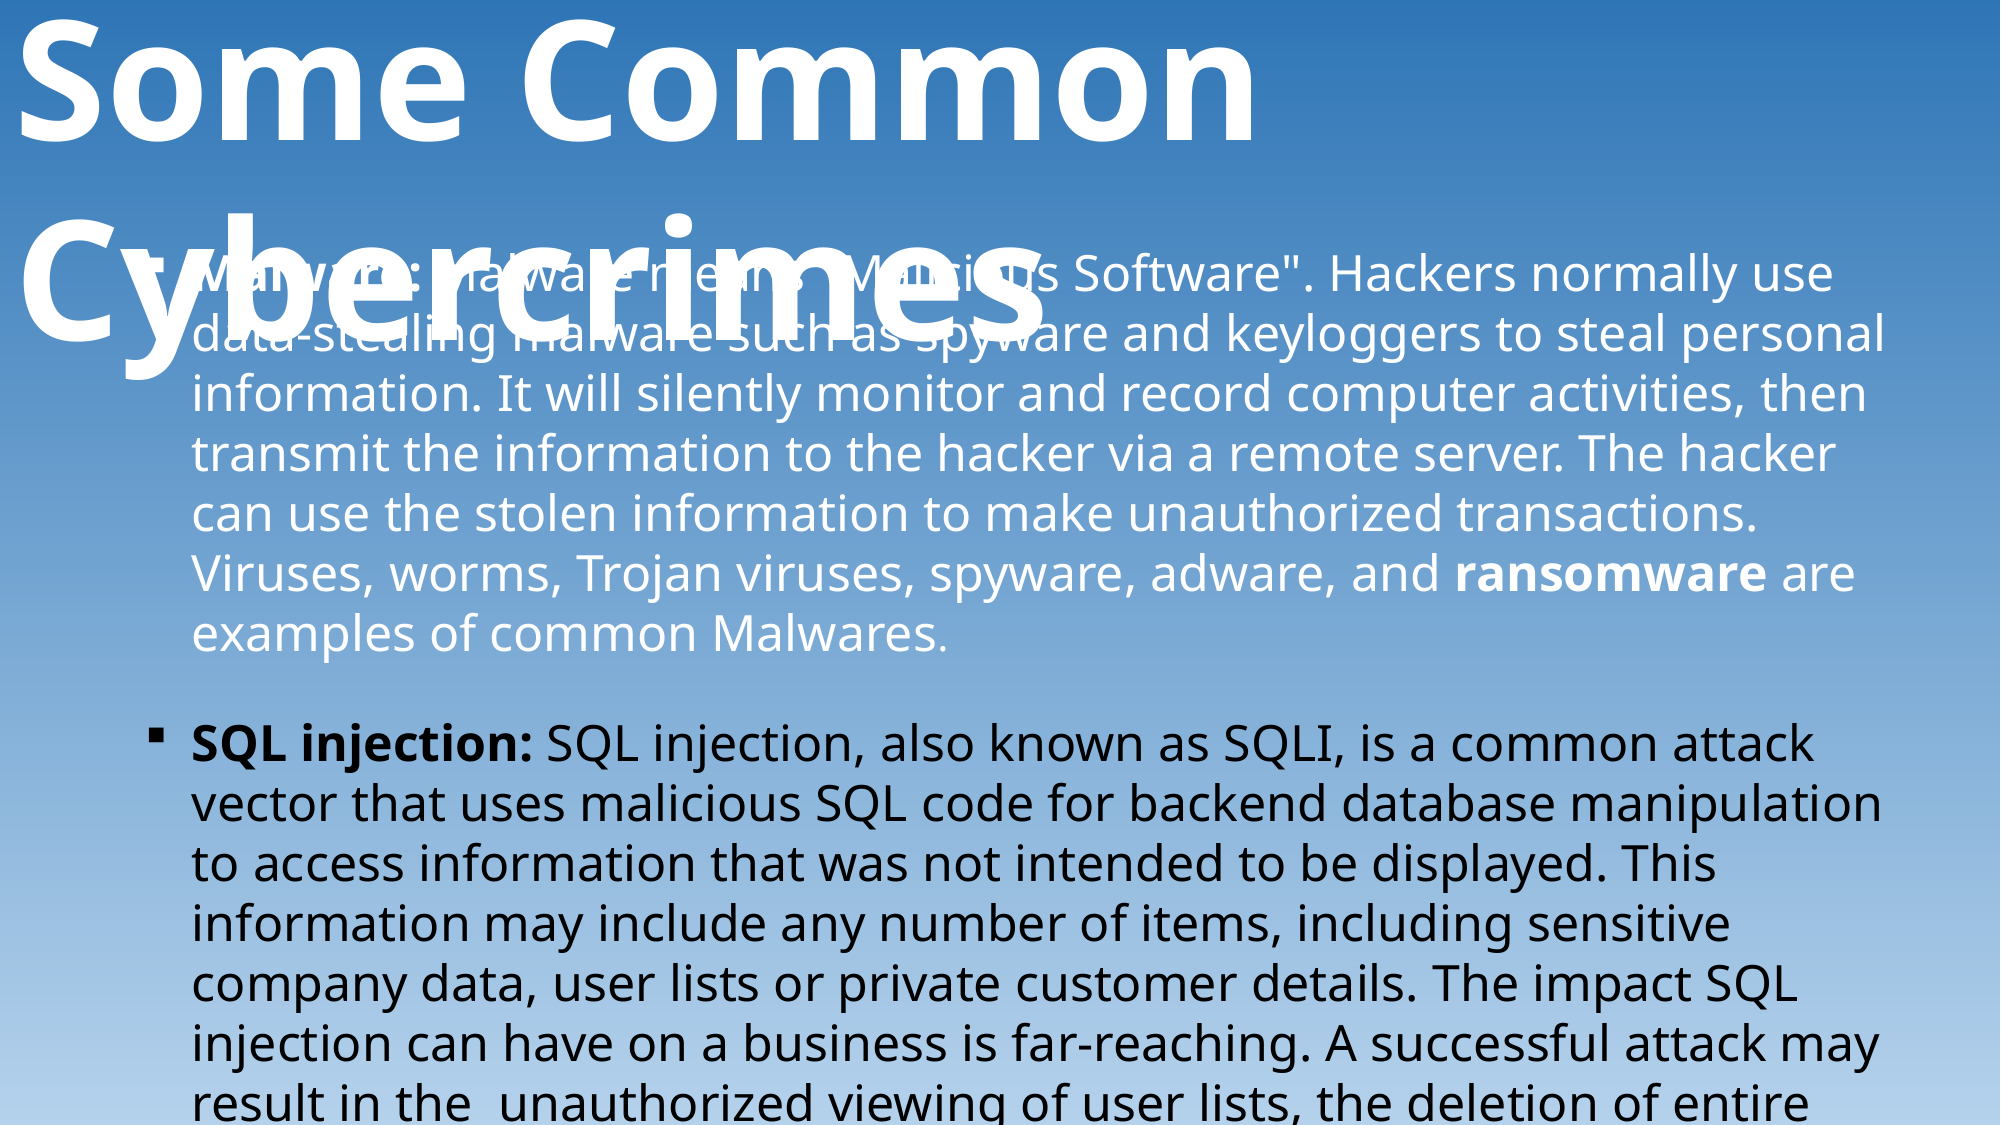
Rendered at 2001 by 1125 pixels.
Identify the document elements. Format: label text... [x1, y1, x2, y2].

text_box Some Common Cybercrimes [0, 0, 1658, 382]
text_box Malware: Malware means "Malicious Software". Hackers normally use data-stealing malware such as spyware and keyloggers to steal personal information. It will silently monitor and record computer activities, then transmit the information to the hacker via a remote server. The hacker can use the stolen information to make unauthorized transactions. Viruses, worms, Trojan viruses, spyware, adware, and ransomware are examples of common Malwares. SQL injection: SQL injection, also known as SQLI, is a common attack vector that uses malicious SQL code for backend database manipulation to access information that was not intended to be displayed. This information may include any number of items, including sensitive company data, user lists or private customer details. The impact SQL injection can have on a business is far-reaching. A successful attack may result in the unauthorized viewing of user lists, the deletion of entire tables and, in certain cases, the attacker gaining administrative rights to a database, all of which are highly detrimental to a business. [130, 234, 1936, 1125]
